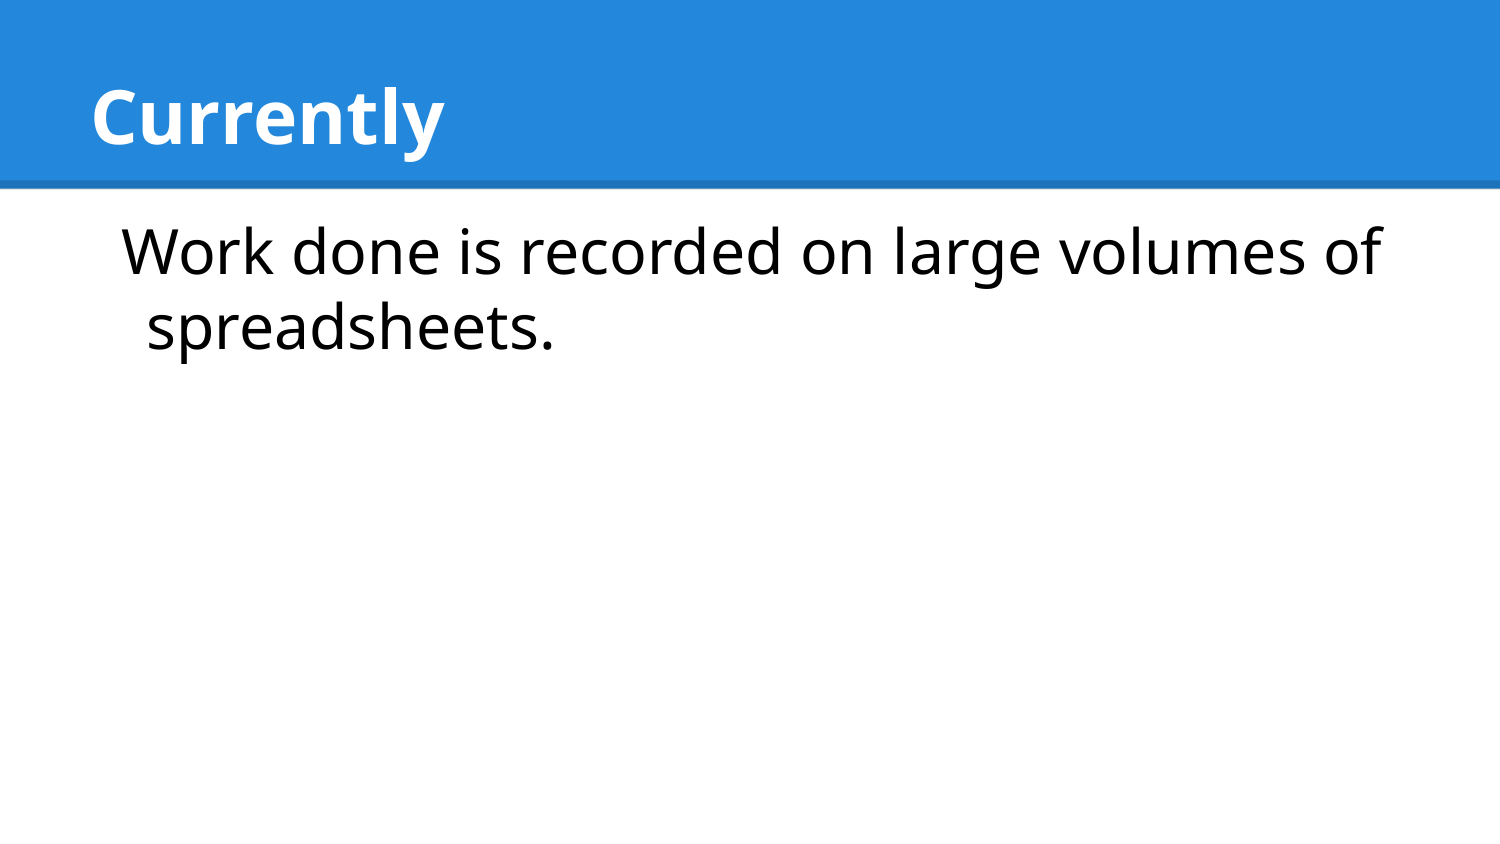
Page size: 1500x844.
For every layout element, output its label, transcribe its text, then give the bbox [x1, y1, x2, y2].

list Work done is recorded on large volumes of spreadsheets. [75, 196, 1425, 808]
title Currently [75, 33, 1425, 175]
